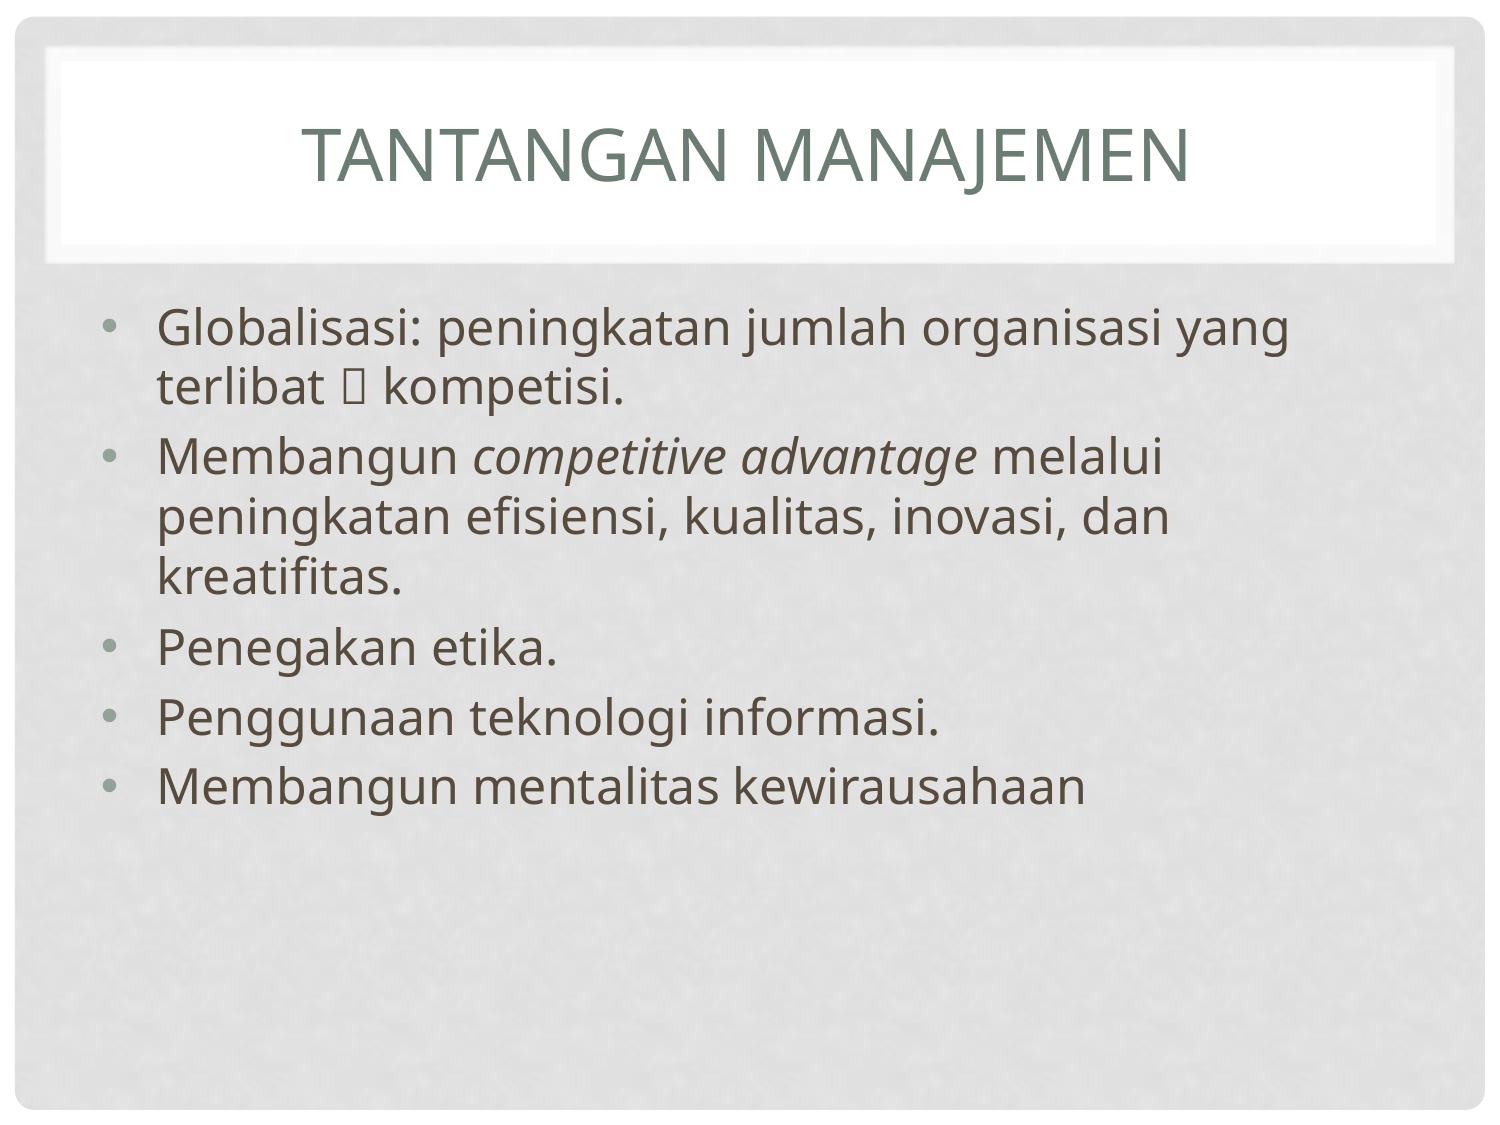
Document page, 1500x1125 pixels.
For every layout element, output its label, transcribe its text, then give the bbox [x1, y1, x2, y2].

list Globalisasi: peningkatan jumlah organisasi yang terlibat  kompetisi. Membangun competitive advantage melalui peningkatan efisiensi, kualitas, inovasi, dan kreatifitas. Penegakan etika. Penggunaan teknologi informasi. Membangun mentalitas kewirausahaan [75, 287, 1425, 1005]
title Tantangan Manajemen [69, 66, 1425, 238]
